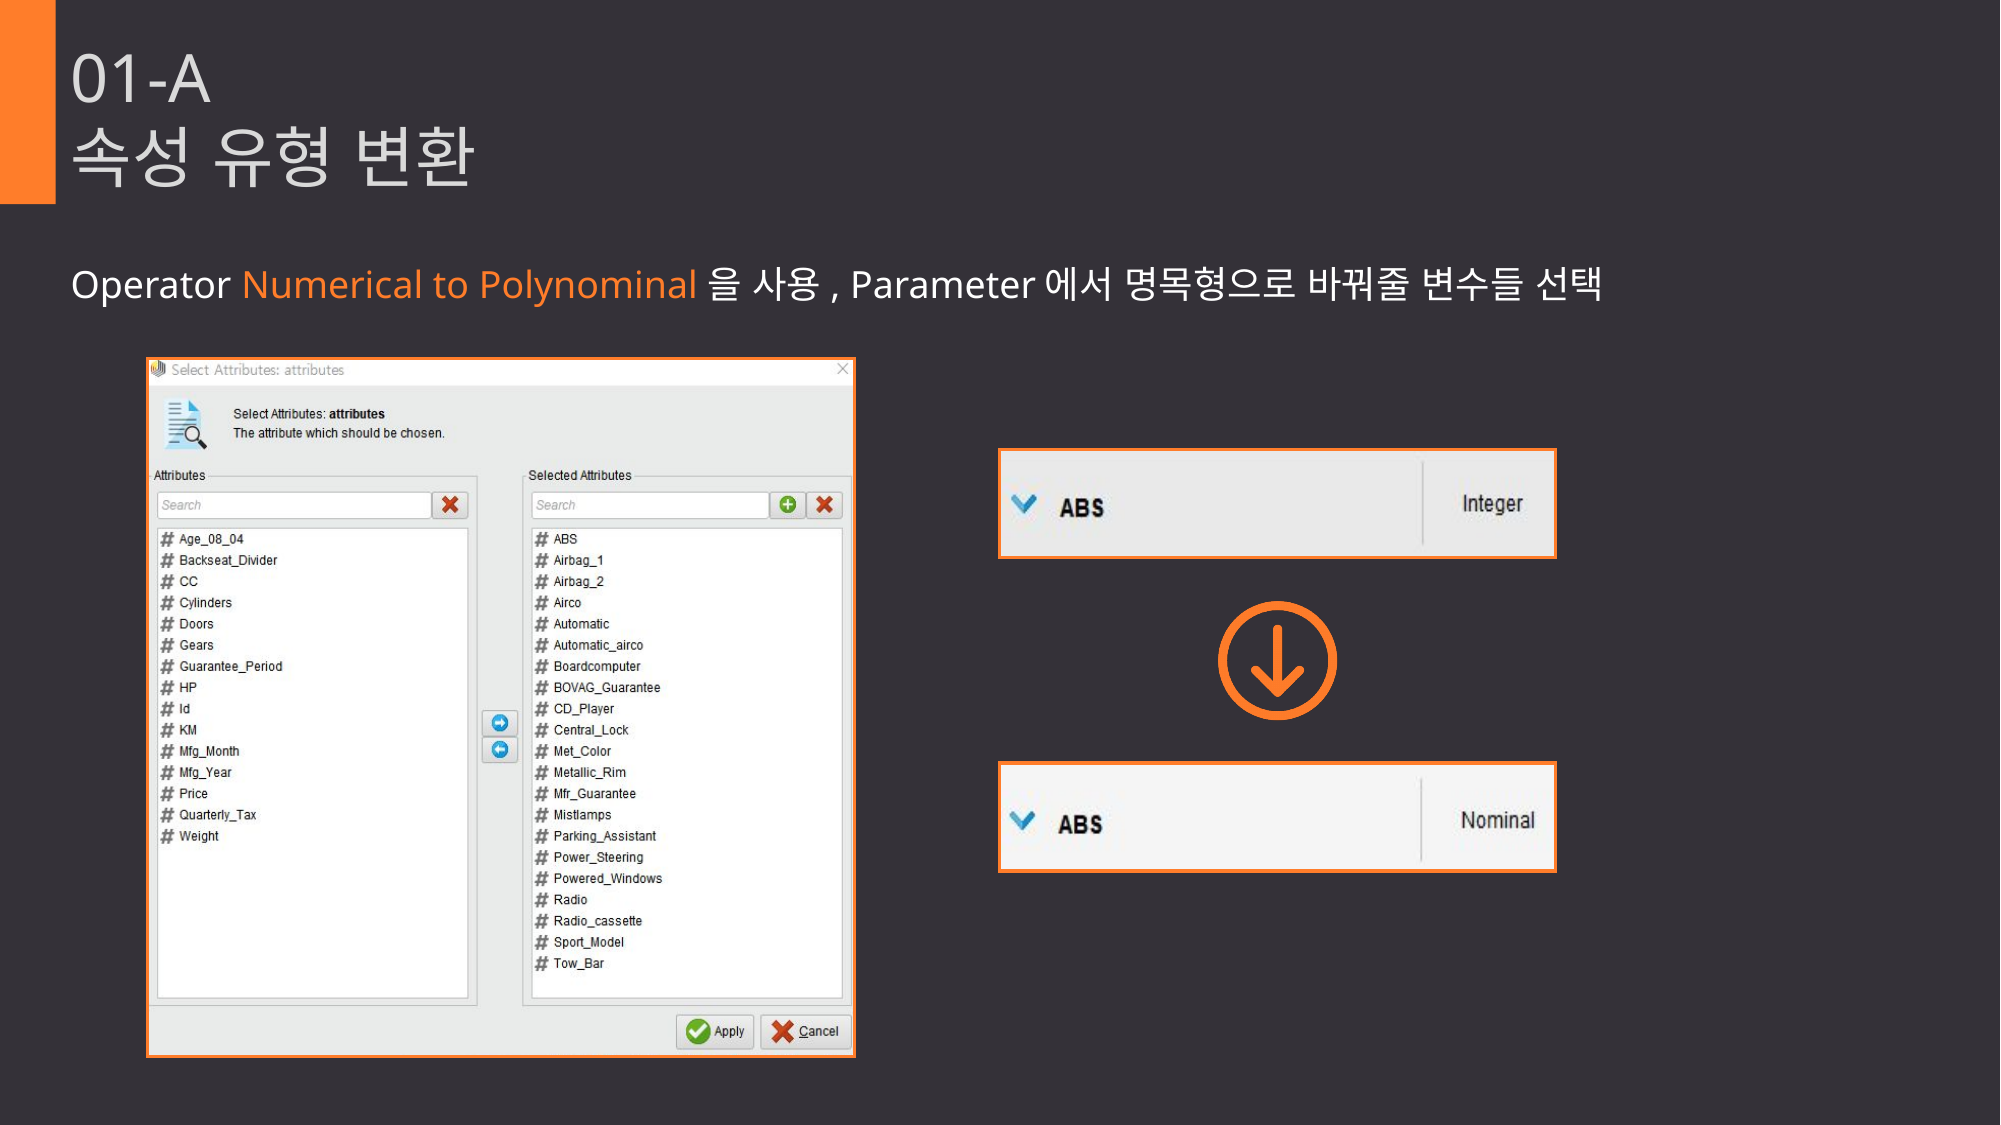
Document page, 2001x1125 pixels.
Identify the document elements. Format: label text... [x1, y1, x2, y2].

text_box [999, 762, 1556, 872]
picture [1202, 585, 1353, 736]
text_box [147, 357, 856, 1057]
text_box [999, 448, 1556, 558]
text_box 속성 유형 변환 [55, 108, 1288, 203]
text_box Operator Numerical to Polynominal을 사용, Parameter에서 명목형으로 바꿔줄 변수들 선택 [55, 253, 1818, 314]
text_box 01-A [55, 28, 328, 123]
text_box [0, 0, 57, 205]
